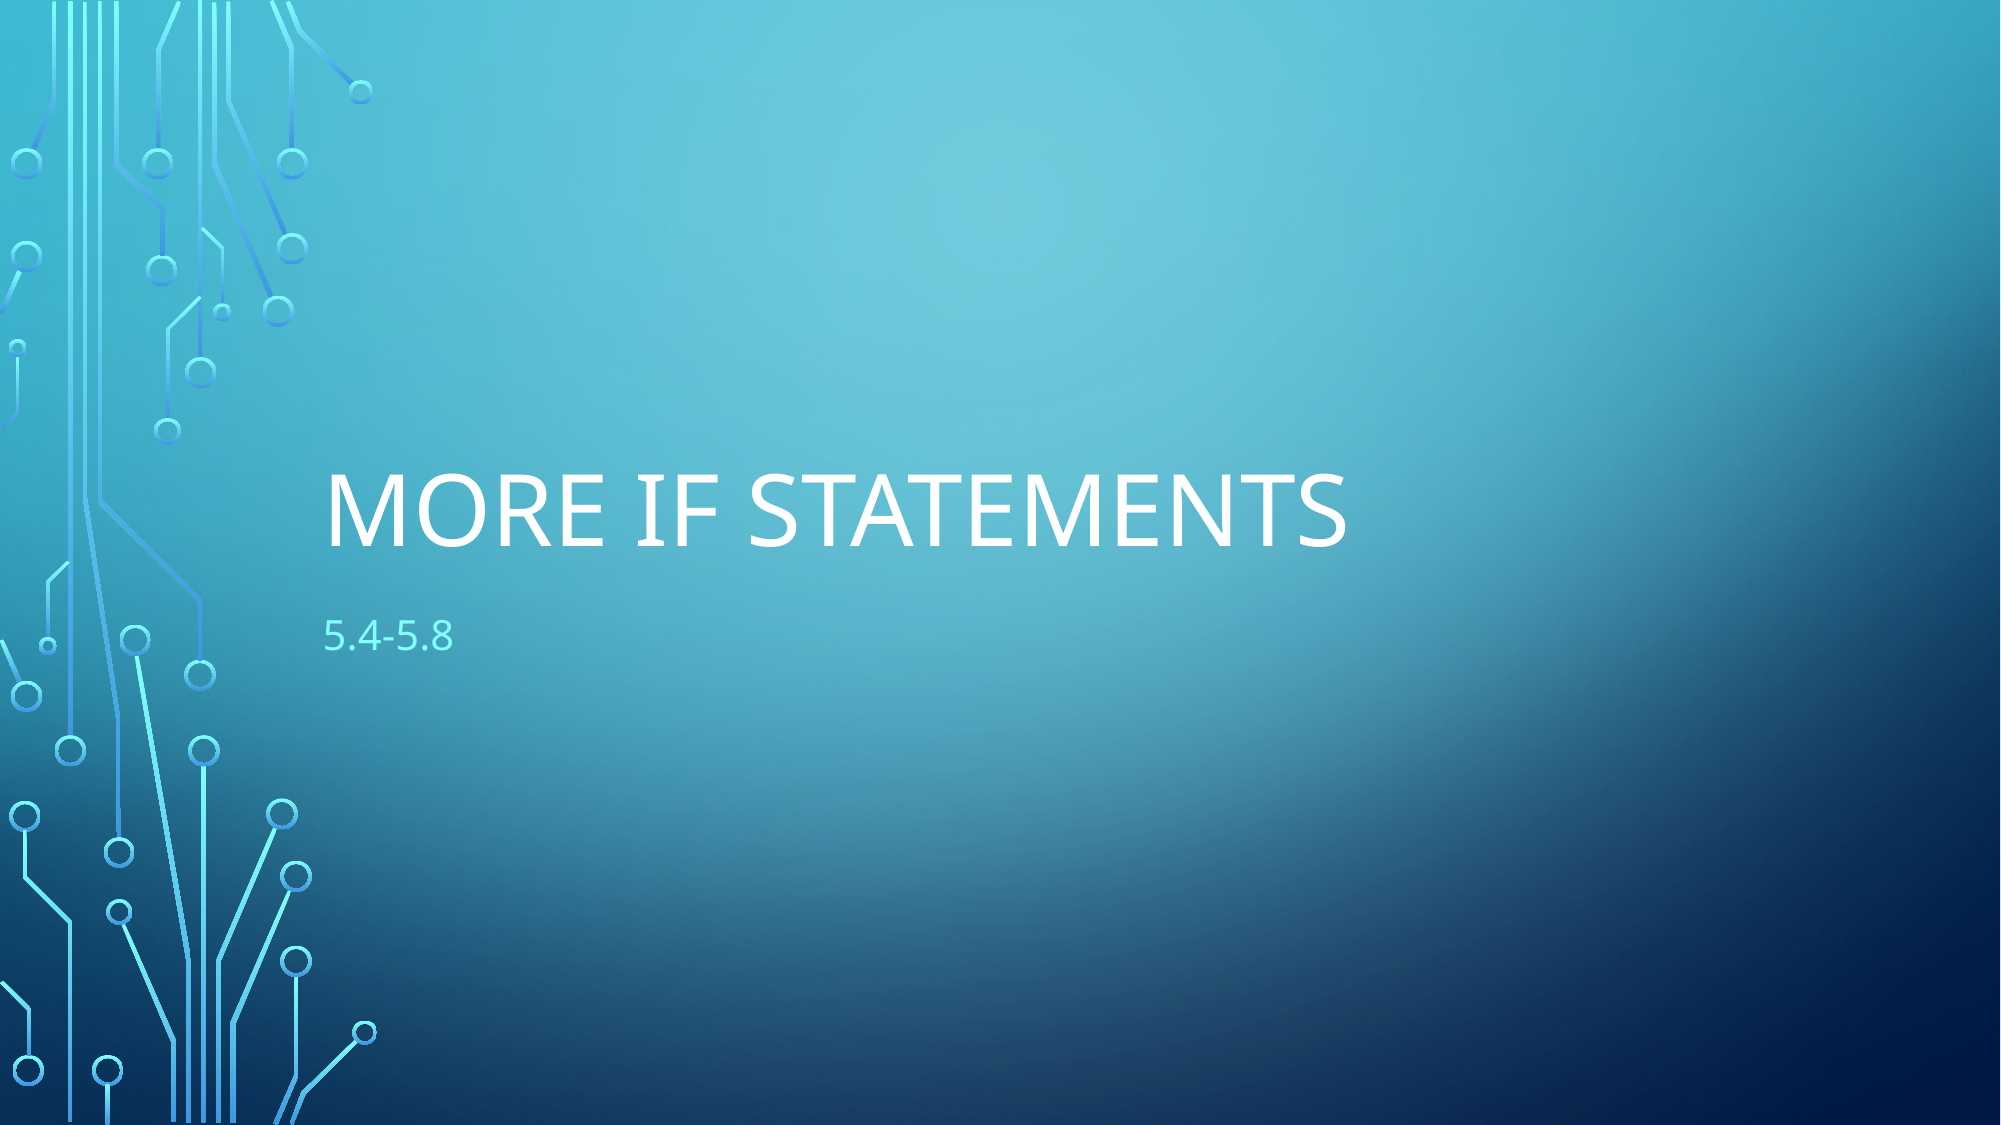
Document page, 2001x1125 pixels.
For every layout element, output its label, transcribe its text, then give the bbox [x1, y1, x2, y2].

subtitle 5.4-5.8 [307, 590, 1750, 863]
title More if statements [307, 184, 1750, 576]
